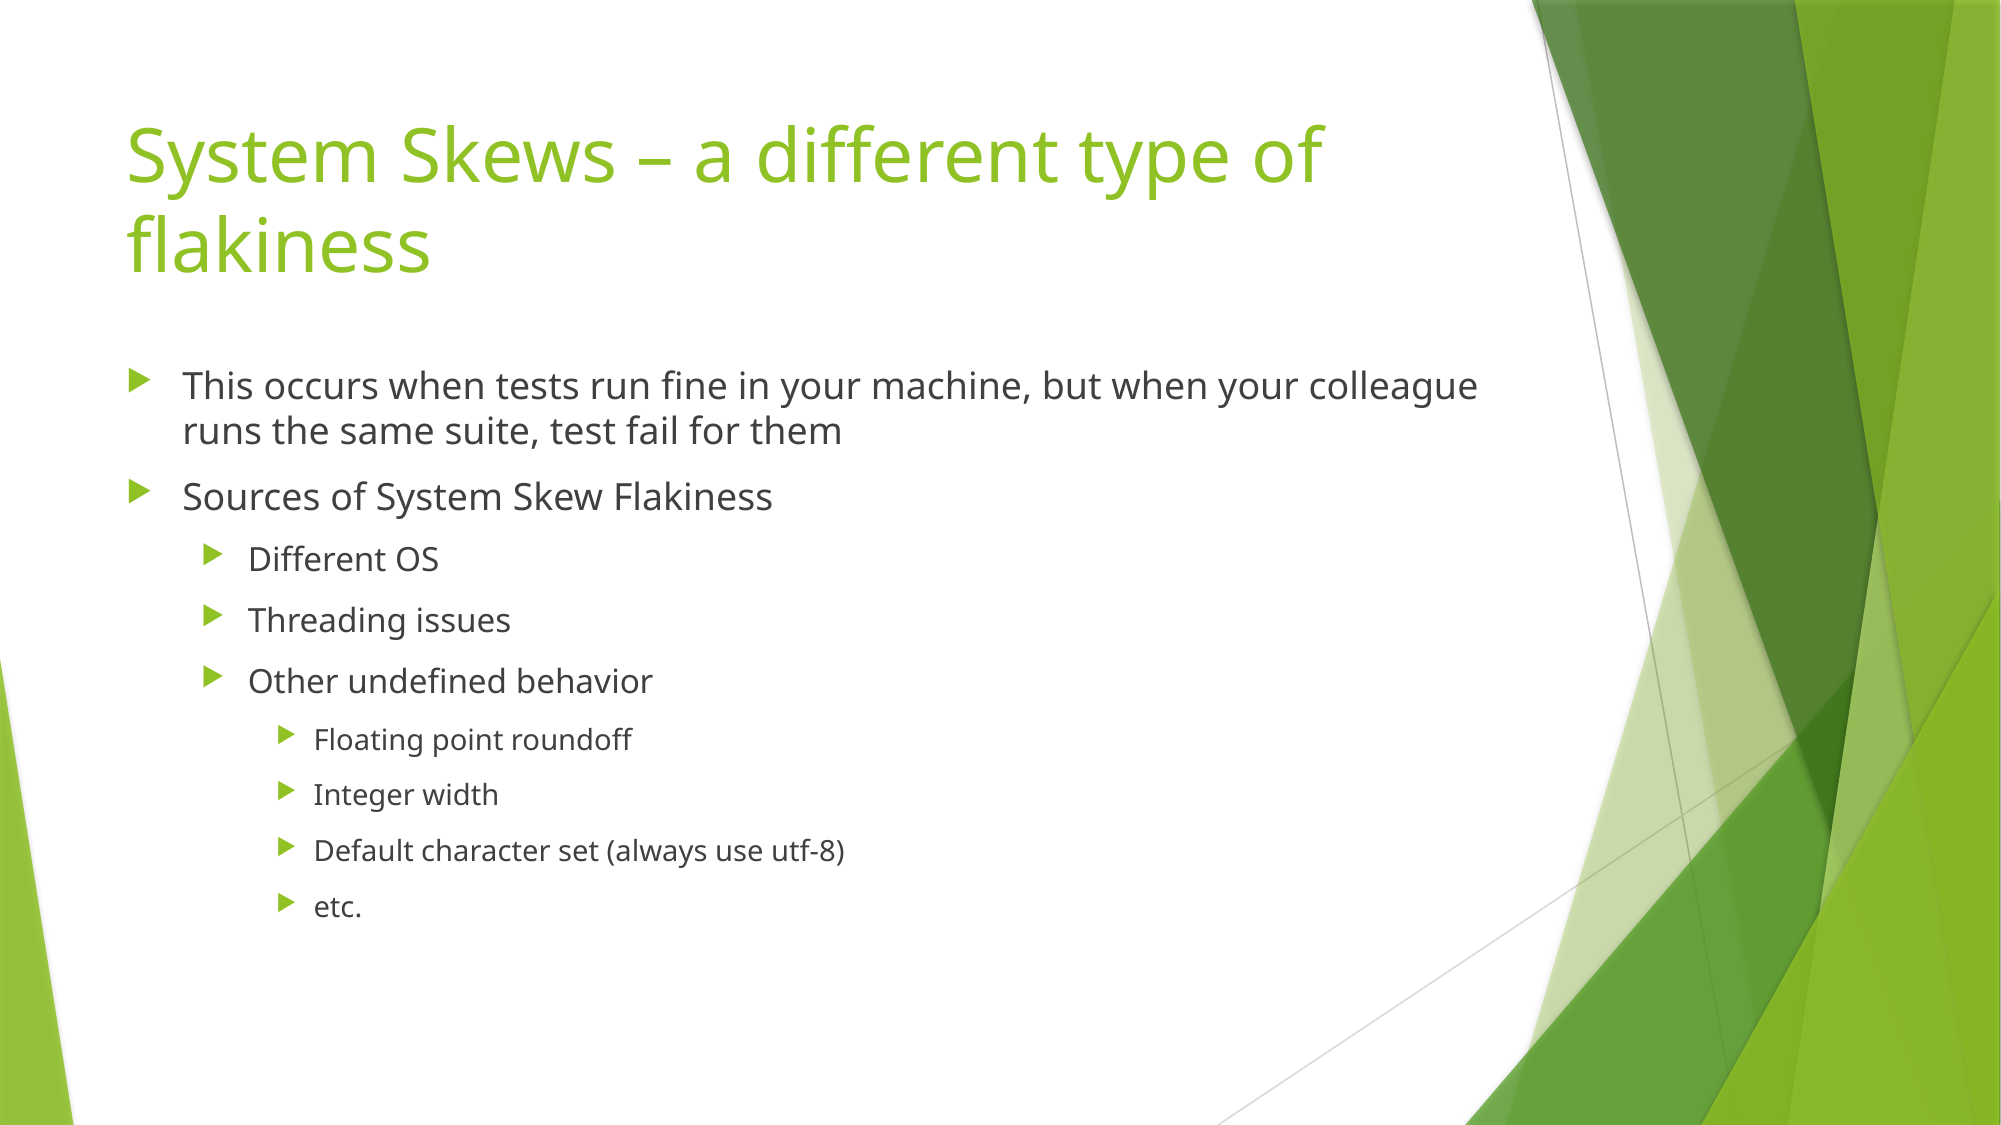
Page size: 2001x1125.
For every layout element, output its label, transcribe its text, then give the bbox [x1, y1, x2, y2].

title System Skews – a different type of flakiness [111, 99, 1522, 317]
list This occurs when tests run fine in your machine, but when your colleague runs the same suite, test fail for them Sources of System Skew Flakiness Different OS Threading issues Other undefined behavior Floating point roundoff Integer width Default character set (always use utf-8) etc. [111, 354, 1522, 992]
